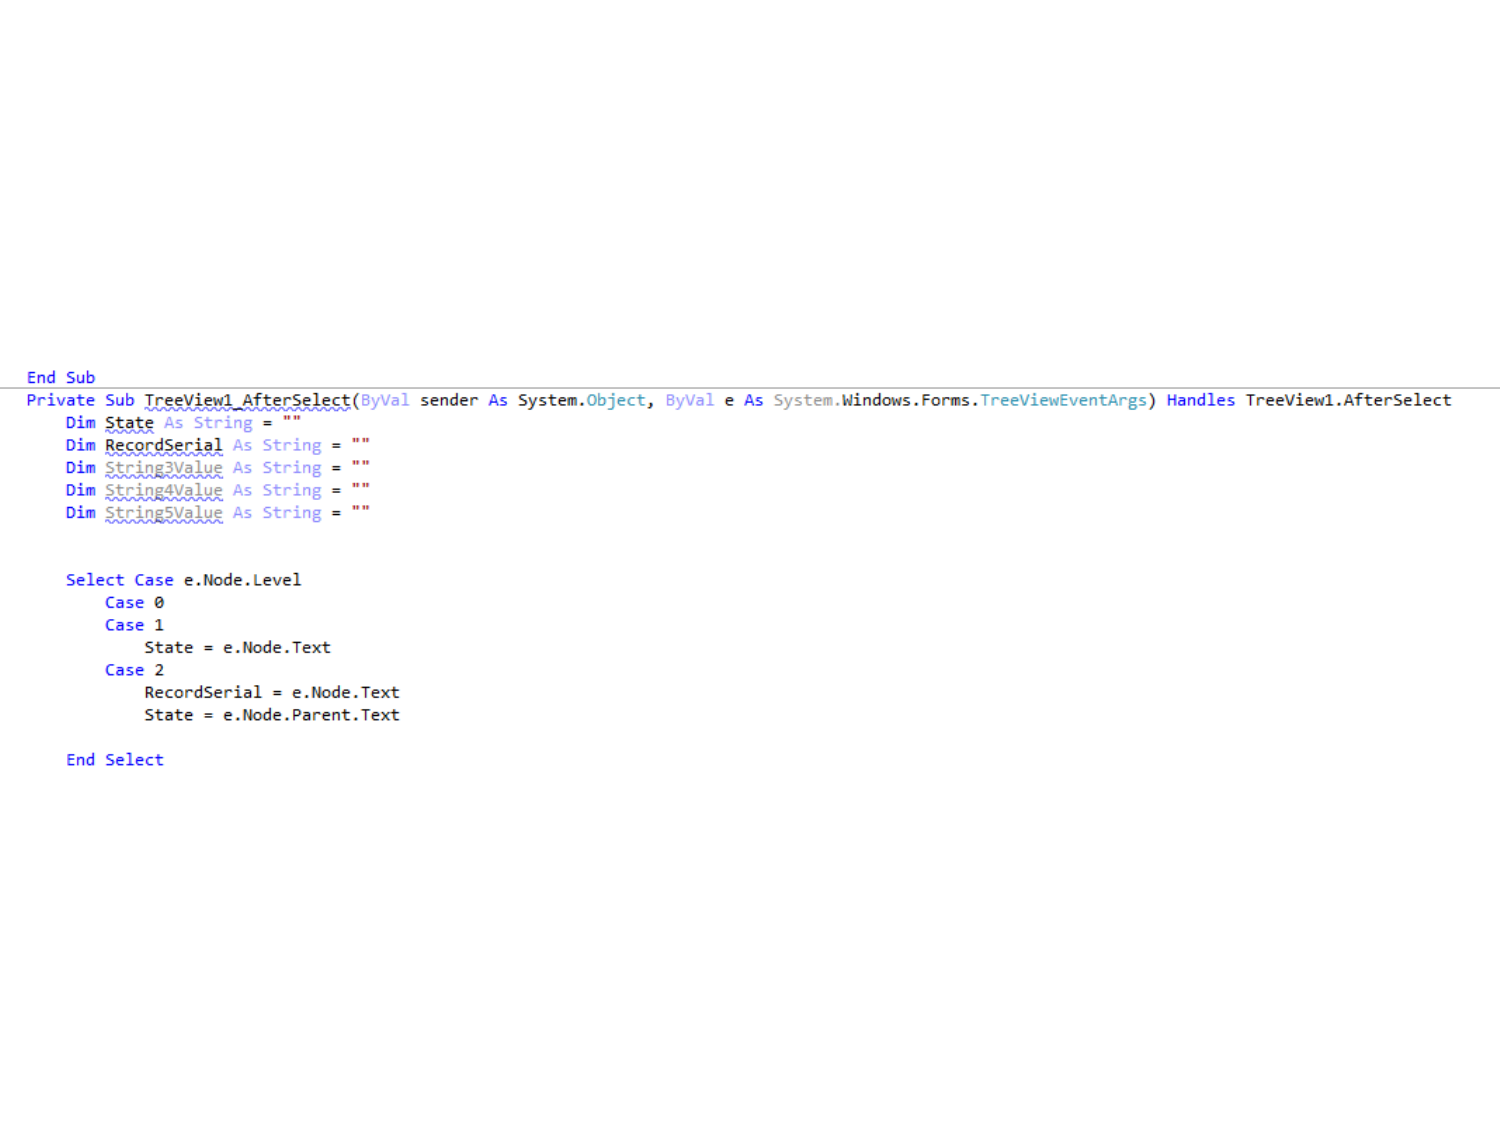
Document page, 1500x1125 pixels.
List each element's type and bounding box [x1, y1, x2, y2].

list [0, 350, 1500, 775]
